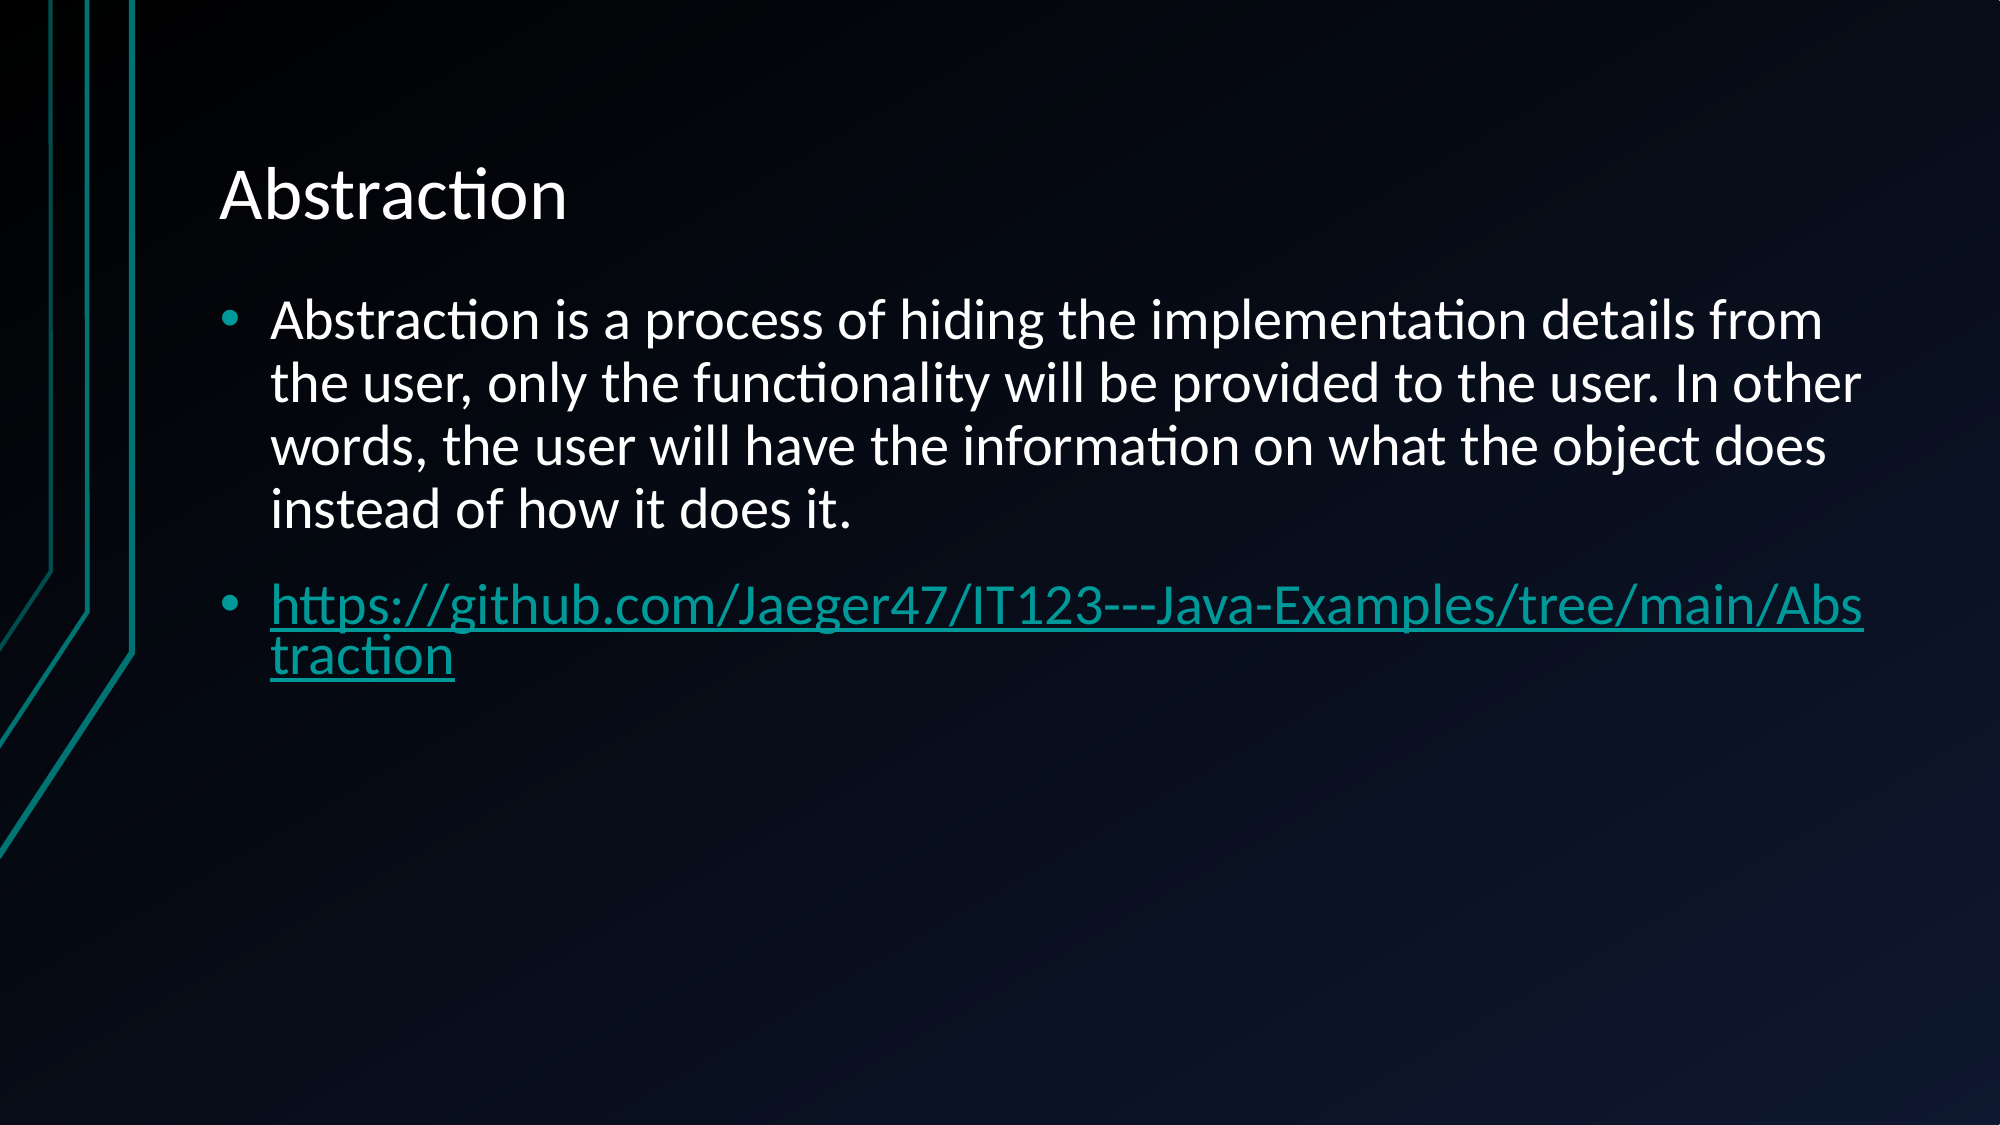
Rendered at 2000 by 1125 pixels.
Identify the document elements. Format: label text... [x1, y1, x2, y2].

title Abstraction [199, 45, 1900, 246]
list Abstraction is a process of hiding the implementation details from the user, only the functionality will be provided to the user. In other words, the user will have the information on what the object does instead of how it does it. https://github.com/Jaeger47/IT123---Java-Examples/tree/main/Abstraction [199, 279, 1900, 1012]
